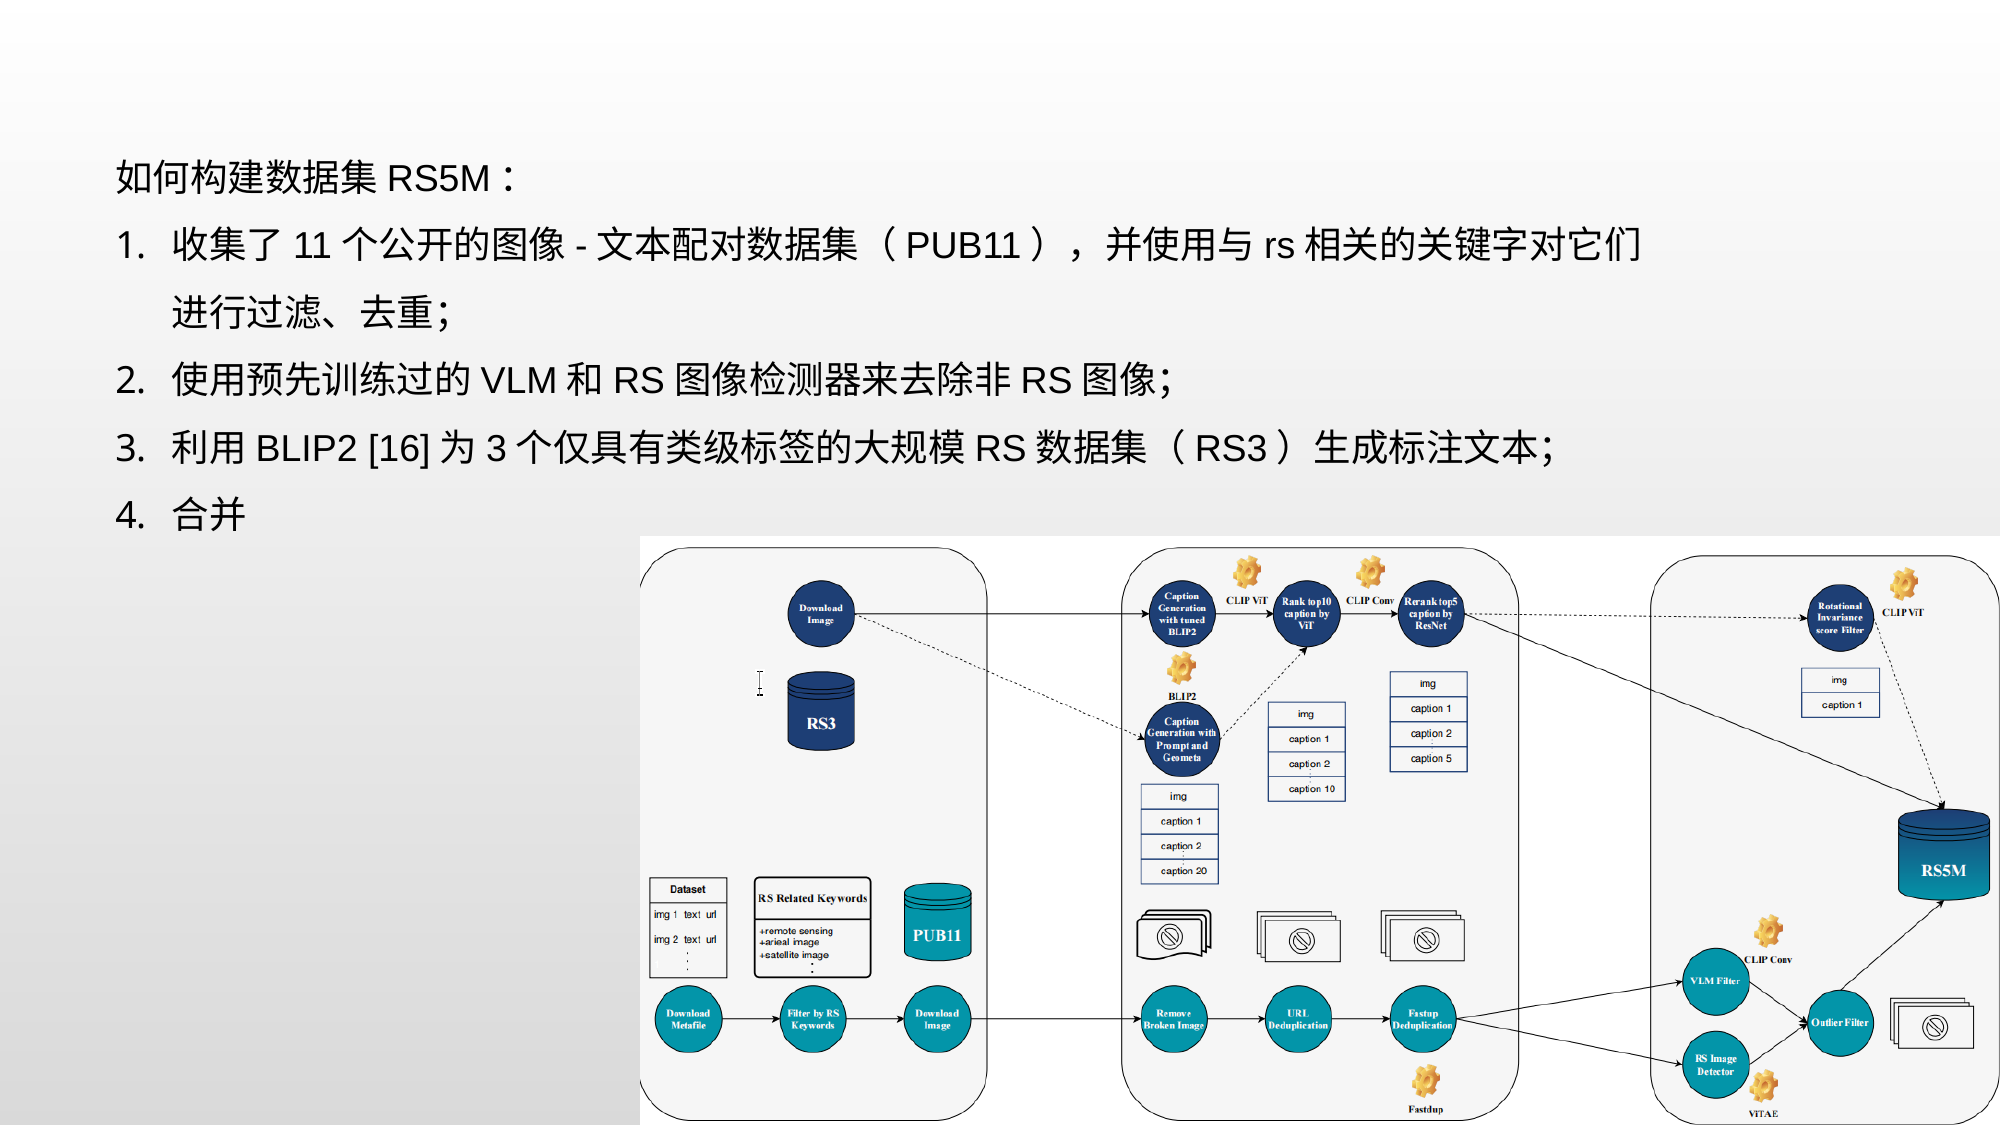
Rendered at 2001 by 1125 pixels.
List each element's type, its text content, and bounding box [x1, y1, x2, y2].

picture [640, 536, 2000, 1125]
text_box 如何构建数据集RS5M： 收集了11个公开的图像-文本配对数据集（PUB11），并使用与rs相关的关键字对它们进行过滤、去重； 使用预先训练过的VLM和RS图像检测器来去除非RS图像； 利用BLIP2 [16]为3个仅具有类级标签的大规模RS数据集（RS3）生成标注文本； 合并 [100, 123, 1676, 544]
